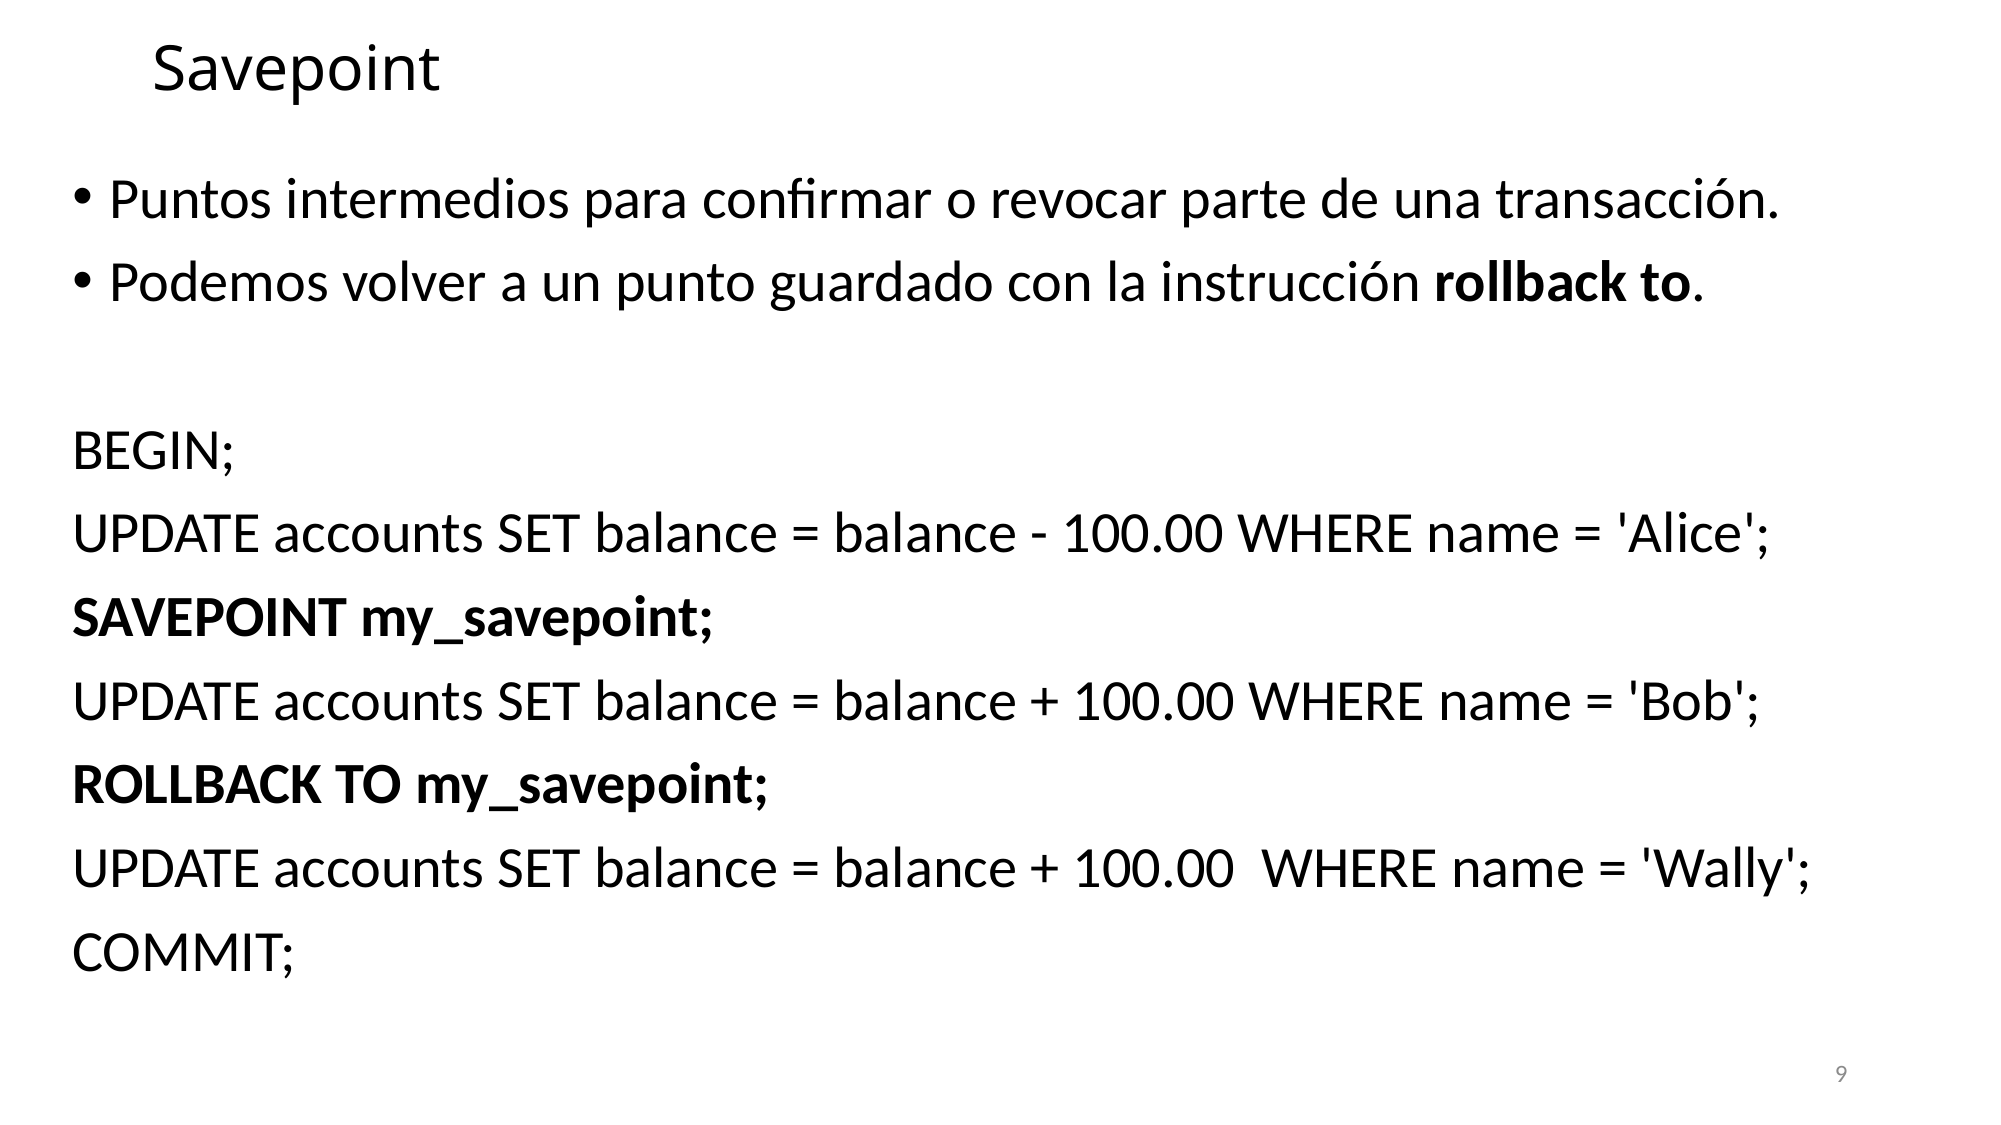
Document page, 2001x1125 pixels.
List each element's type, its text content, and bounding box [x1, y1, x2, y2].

slide_number 9 [1412, 1042, 1863, 1103]
title Savepoint [137, 28, 1863, 112]
list Puntos intermedios para confirmar o revocar parte de una transacción. Podemos volver a un punto guardado con la instrucción rollback to. BEGIN; UPDATE accounts SET balance = balance - 100.00 WHERE name = 'Alice'; SAVEPOINT my_savepoint; UPDATE accounts SET balance = balance + 100.00 WHERE name = 'Bob'; ROLLBACK TO my_savepoint; UPDATE accounts SET balance = balance + 100.00 WHERE name = 'Wally'; COMMIT; [57, 160, 1863, 1096]
